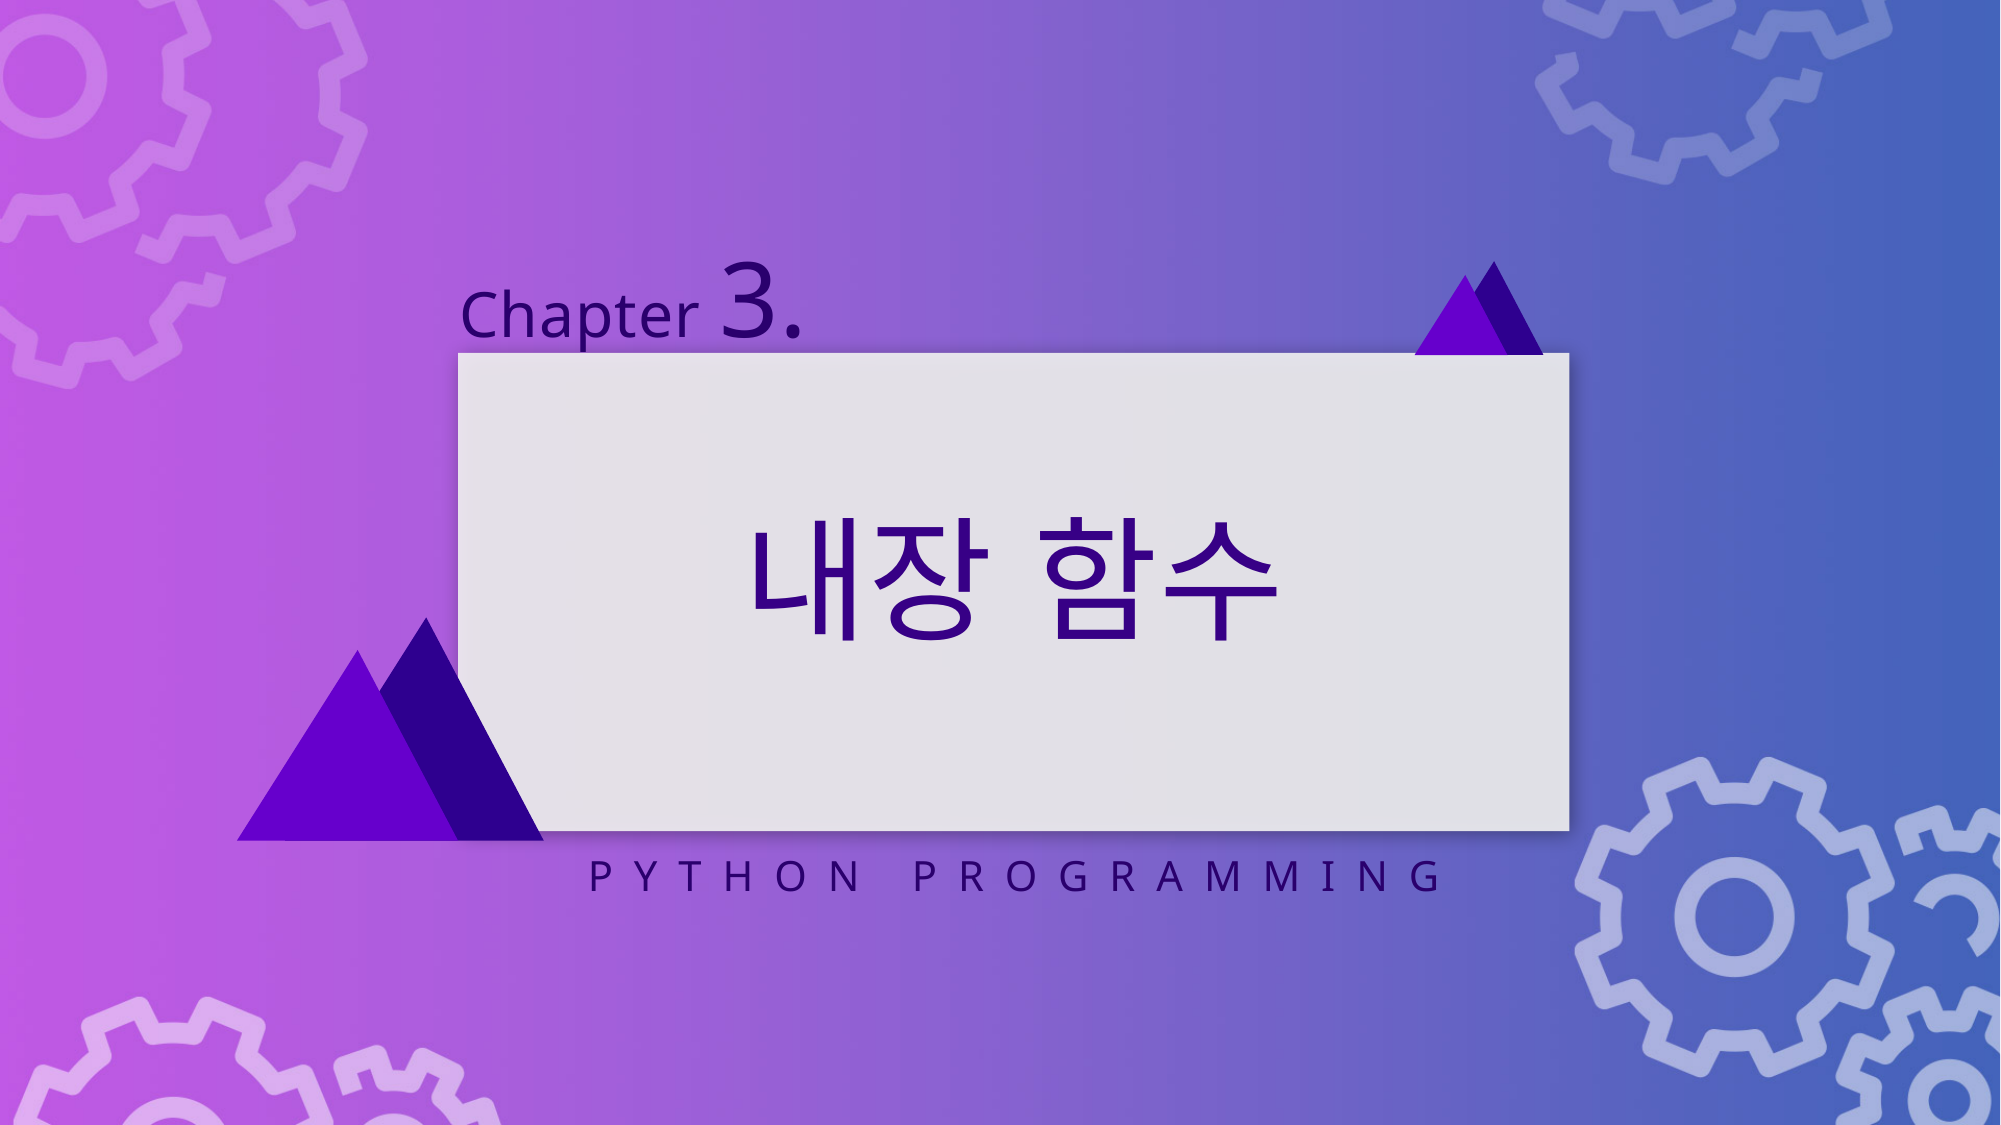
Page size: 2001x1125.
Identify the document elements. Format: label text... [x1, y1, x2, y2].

text_box 내장 함수 [458, 495, 1569, 658]
picture [0, 0, 2001, 1125]
text_box Chapter 3. [444, 226, 823, 366]
